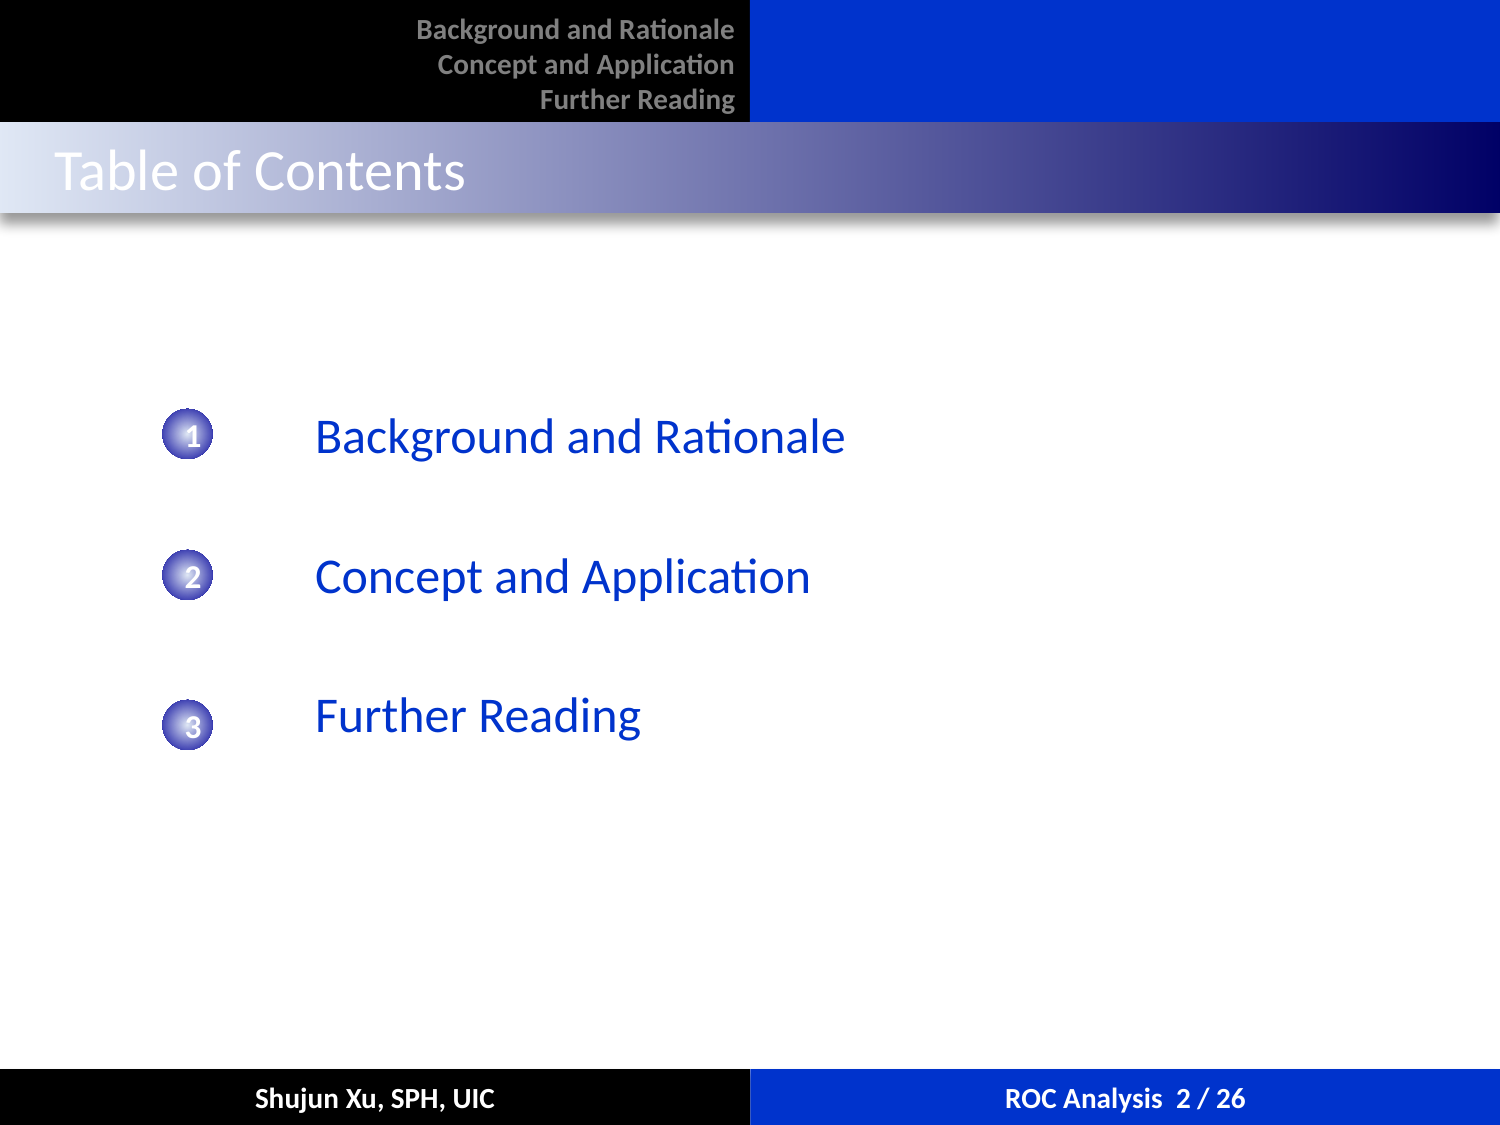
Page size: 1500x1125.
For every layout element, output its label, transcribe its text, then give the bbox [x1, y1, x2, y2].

text_box Background and Rationale Concept and Application Further Reading [0, 0, 746, 122]
text_box [748, 0, 1500, 122]
title Table of Contents [0, 122, 1500, 213]
text_box 2 [160, 547, 215, 603]
text_box 3 [160, 697, 215, 753]
text_box 1 [160, 406, 215, 462]
text_box Shujun Xu, SPH, UIC [0, 1067, 748, 1125]
list Background and Rationale Concept and Application Further Reading [299, 395, 1286, 809]
text_box ROC Analysis 2 / 26 [748, 1067, 1500, 1125]
